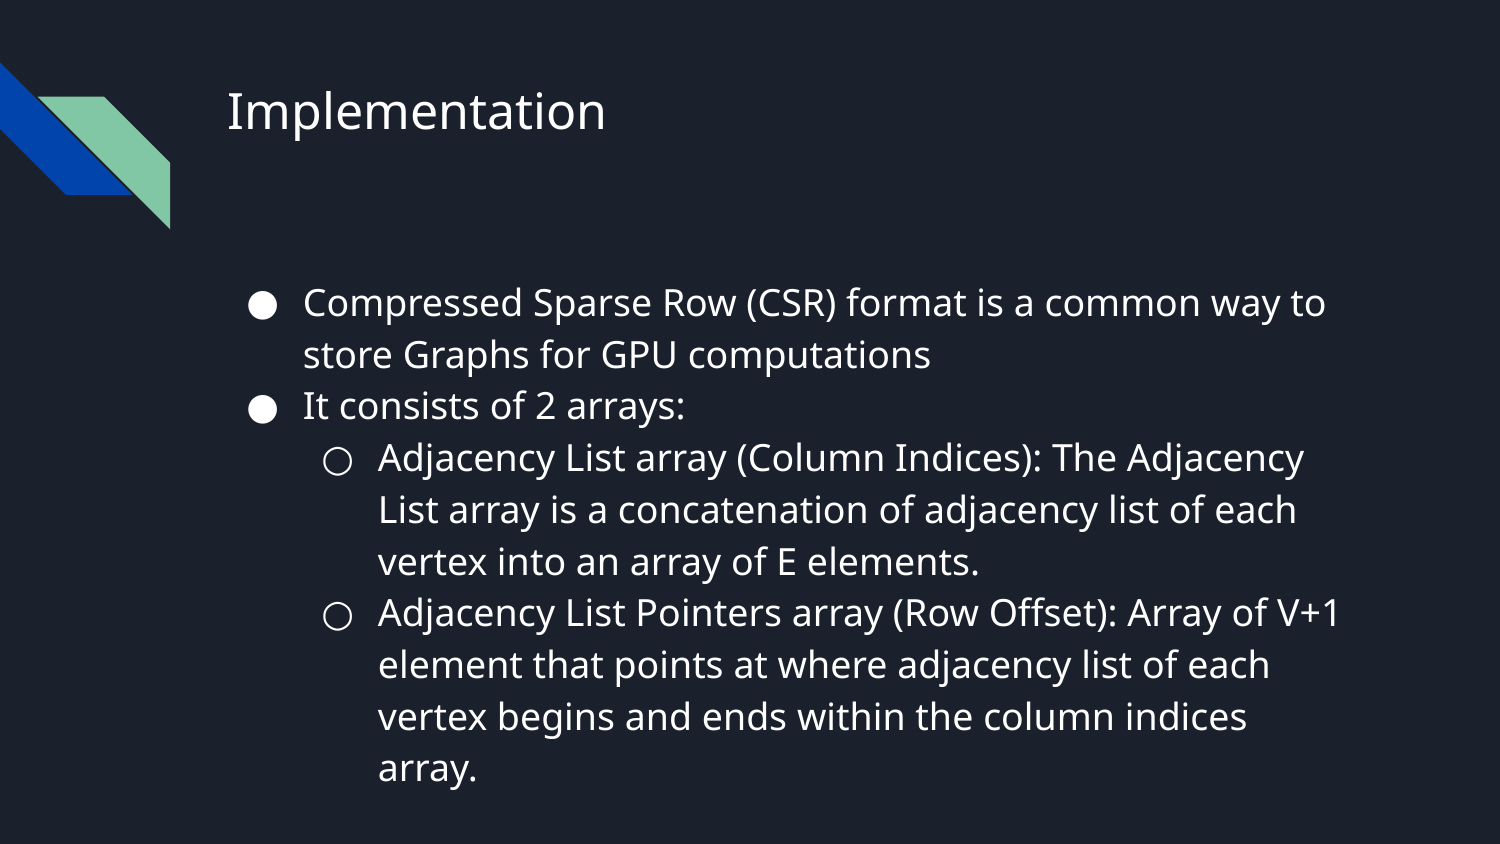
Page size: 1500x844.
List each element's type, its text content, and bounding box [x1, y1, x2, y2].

list Compressed Sparse Row (CSR) format is a common way to store Graphs for GPU computations It consists of 2 arrays: Adjacency List array (Column Indices): The Adjacency List array is a concatenation of adjacency list of each vertex into an array of E elements. Adjacency List Pointers array (Row Offset): Array of V+1 element that points at where adjacency list of each vertex begins and ends within the column indices array. [212, 257, 1368, 735]
title Implementation [212, 64, 1368, 215]
